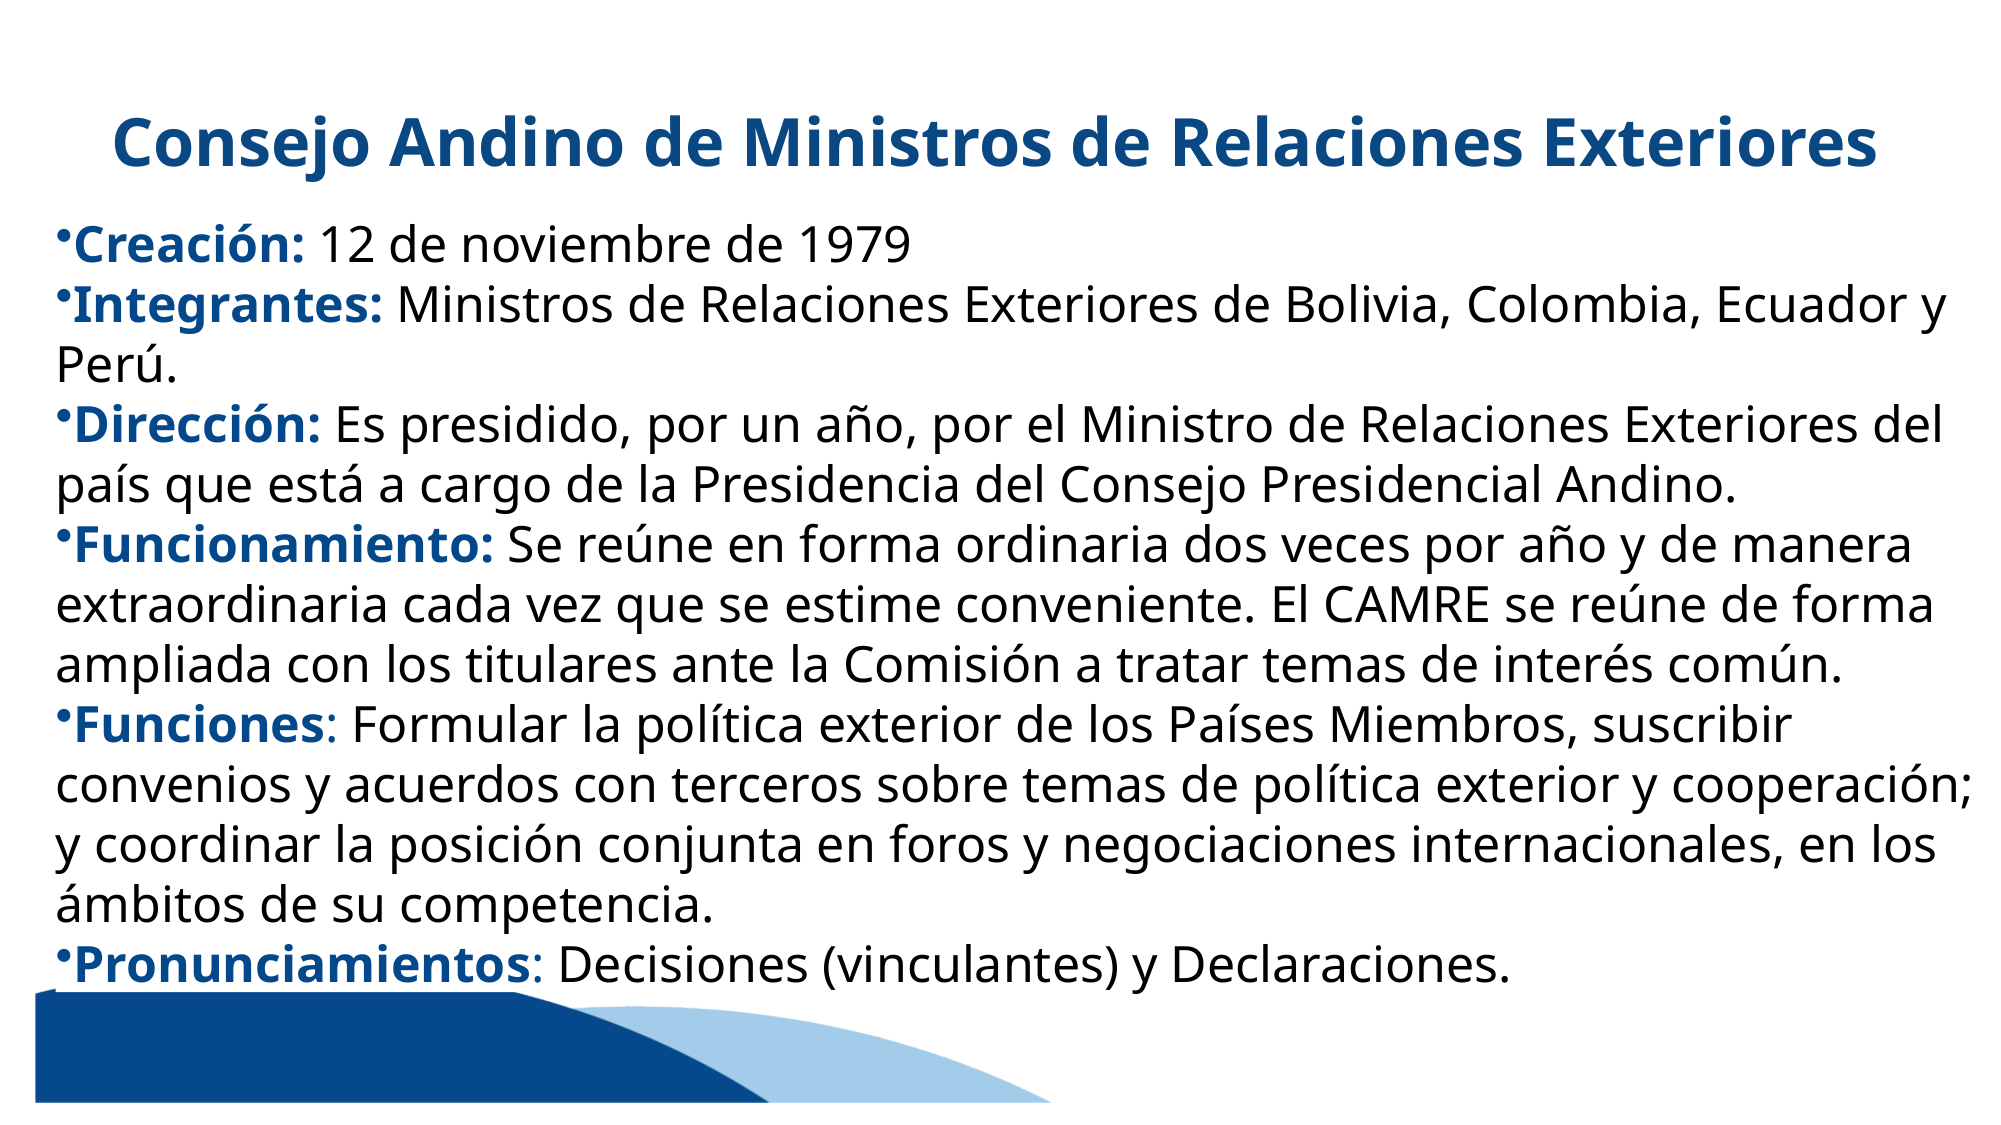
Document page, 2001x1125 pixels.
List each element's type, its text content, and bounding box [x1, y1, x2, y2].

picture [35, 963, 1052, 1103]
title Consejo Andino de Ministros de Relaciones Exteriores [111, 99, 1900, 212]
text_box Creación: 12 de noviembre de 1979 Integrantes: Ministros de Relaciones Exteriores de Bolivia, Colombia, Ecuador y Perú. Dirección: Es presidido, por un año, por el Ministro de Relaciones Exteriores del país que está a cargo de la Presidencia del Consejo Presidencial Andino. Funcionamiento: Se reúne en forma ordinaria dos veces por año y de manera extraordinaria cada vez que se estime conveniente. El CAMRE se reúne de forma ampliada con los titulares ante la Comisión a tratar temas de interés común. Funciones: Formular la política exterior de los Países Miembros, suscribir convenios y acuerdos con terceros sobre temas de política exterior y cooperación; y coordinar la posición conjunta en foros y negociaciones internacionales, en los ámbitos de su competencia. Pronunciamientos: Decisiones (vinculantes) y Declaraciones. [55, 212, 1984, 993]
